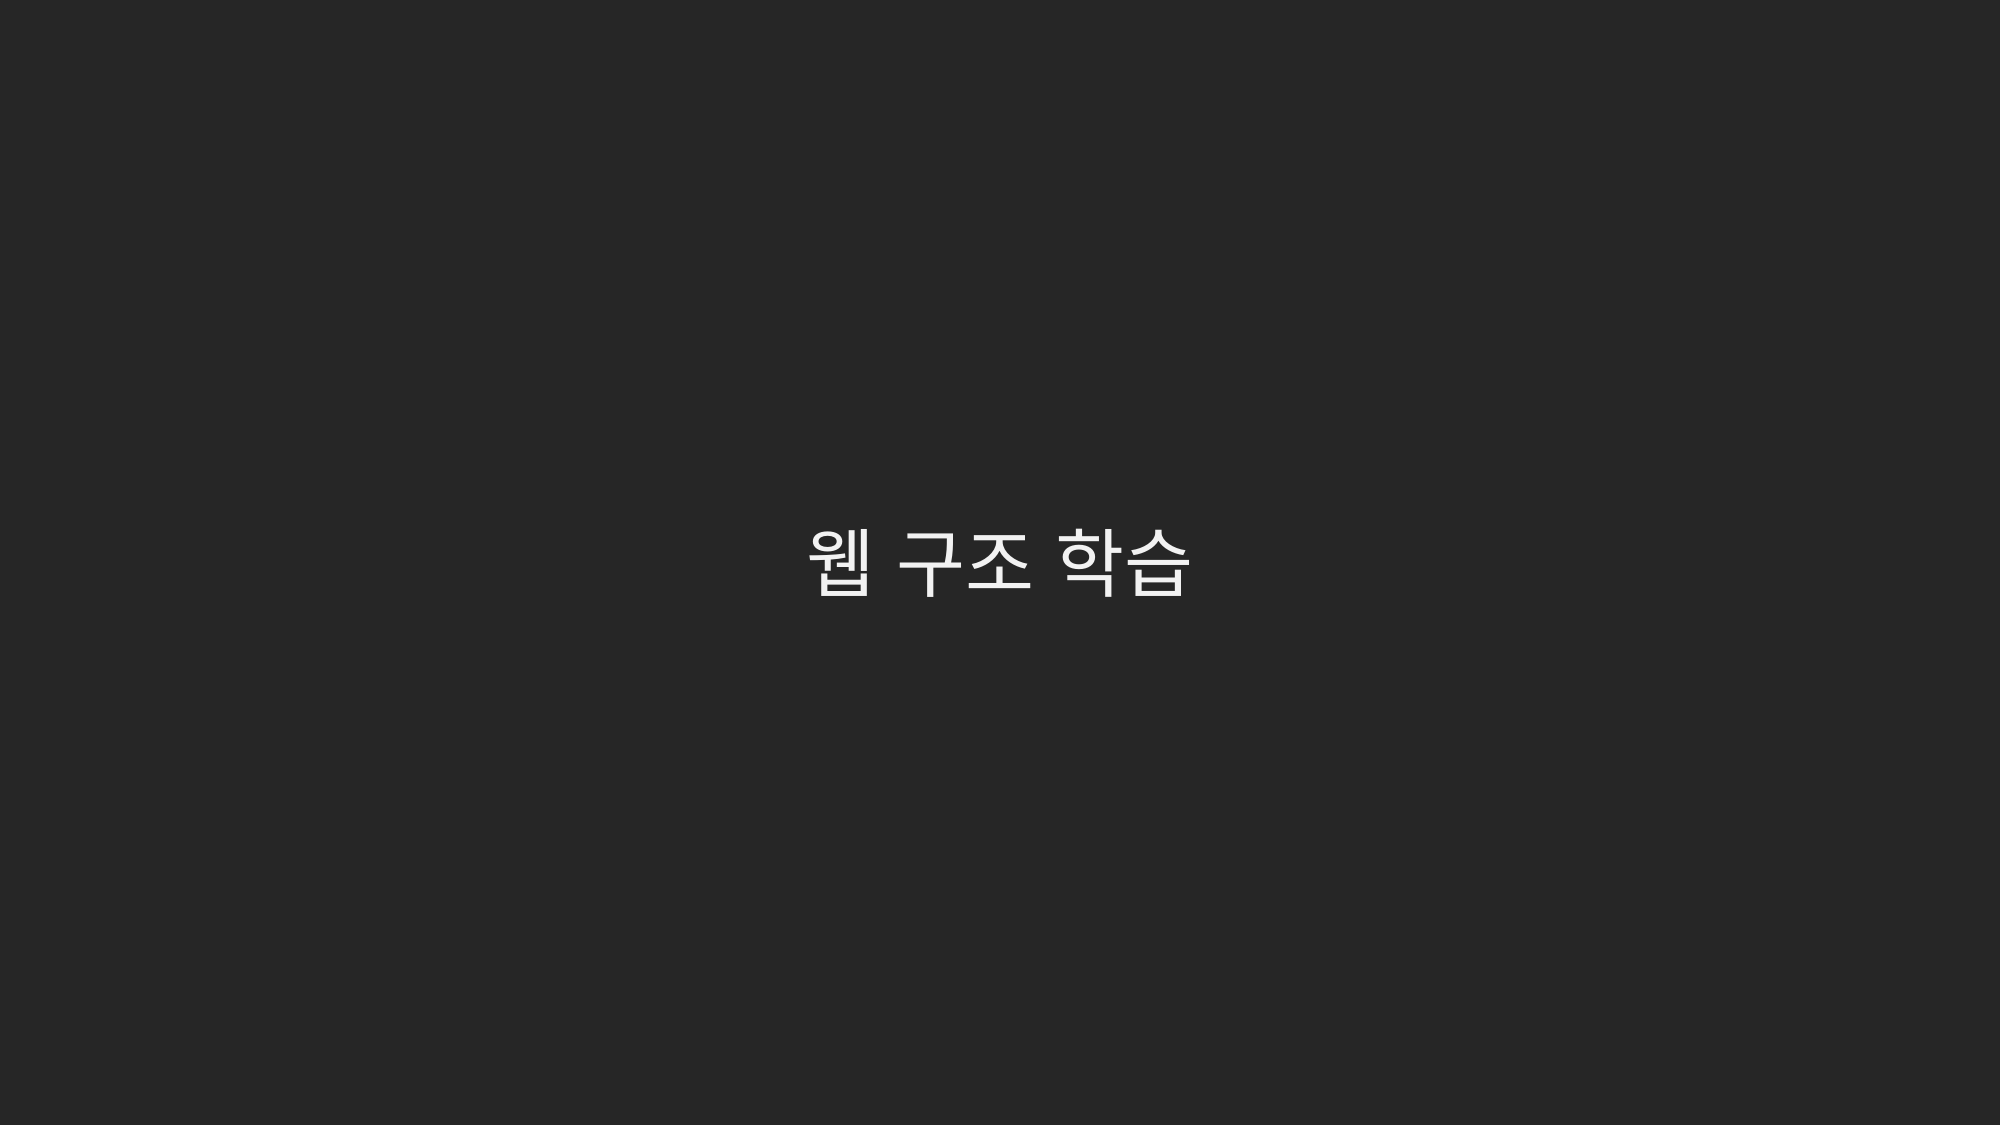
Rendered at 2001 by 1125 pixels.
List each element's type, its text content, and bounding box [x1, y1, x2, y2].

text_box 웹 구조 학습 [791, 509, 1209, 615]
